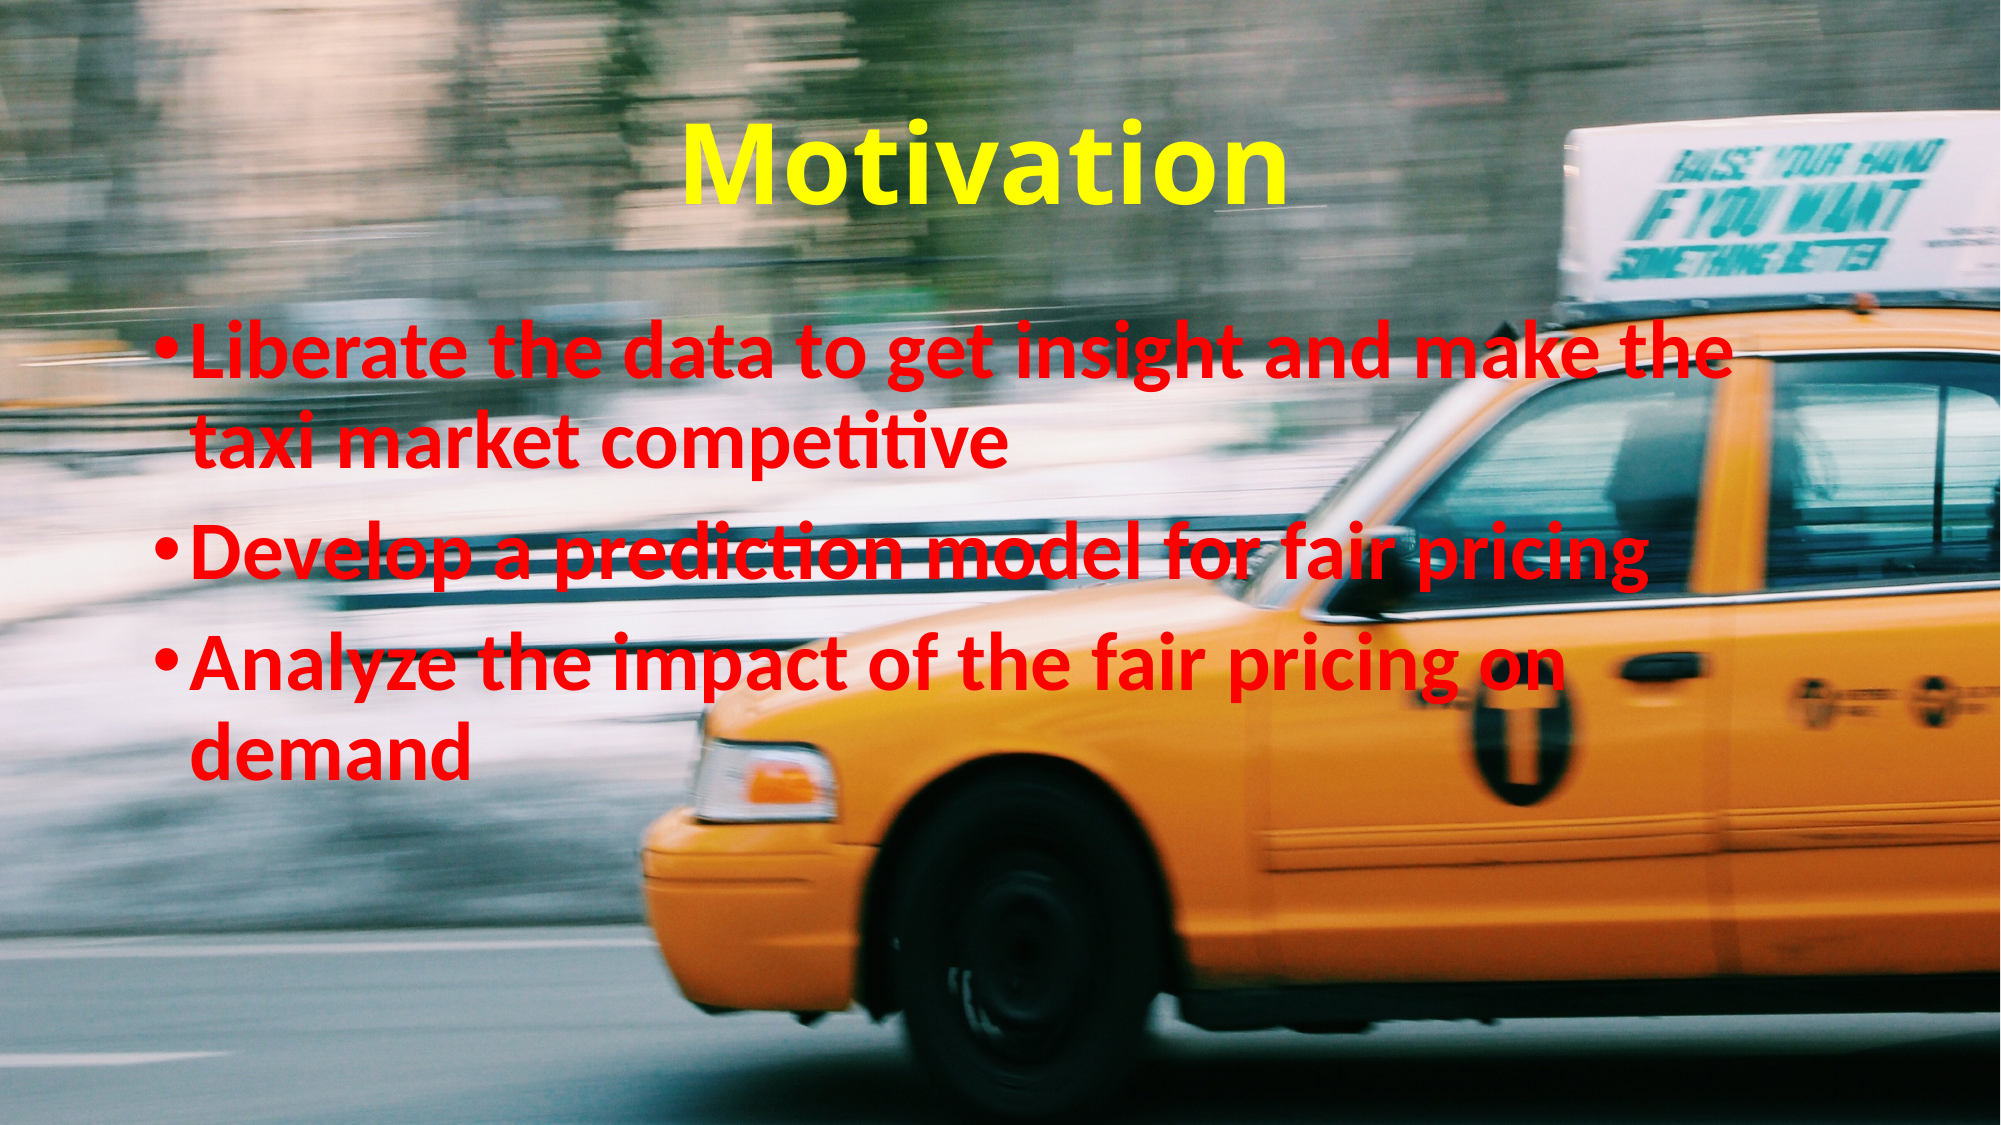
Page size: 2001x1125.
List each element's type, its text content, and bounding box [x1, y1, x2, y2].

picture [0, 0, 2001, 1125]
list Liberate the data to get insight and make the taxi market competitive Develop a prediction model for fair pricing Analyze the impact of the fair pricing on demand [137, 299, 1863, 1014]
title Motivation [137, 59, 1863, 278]
